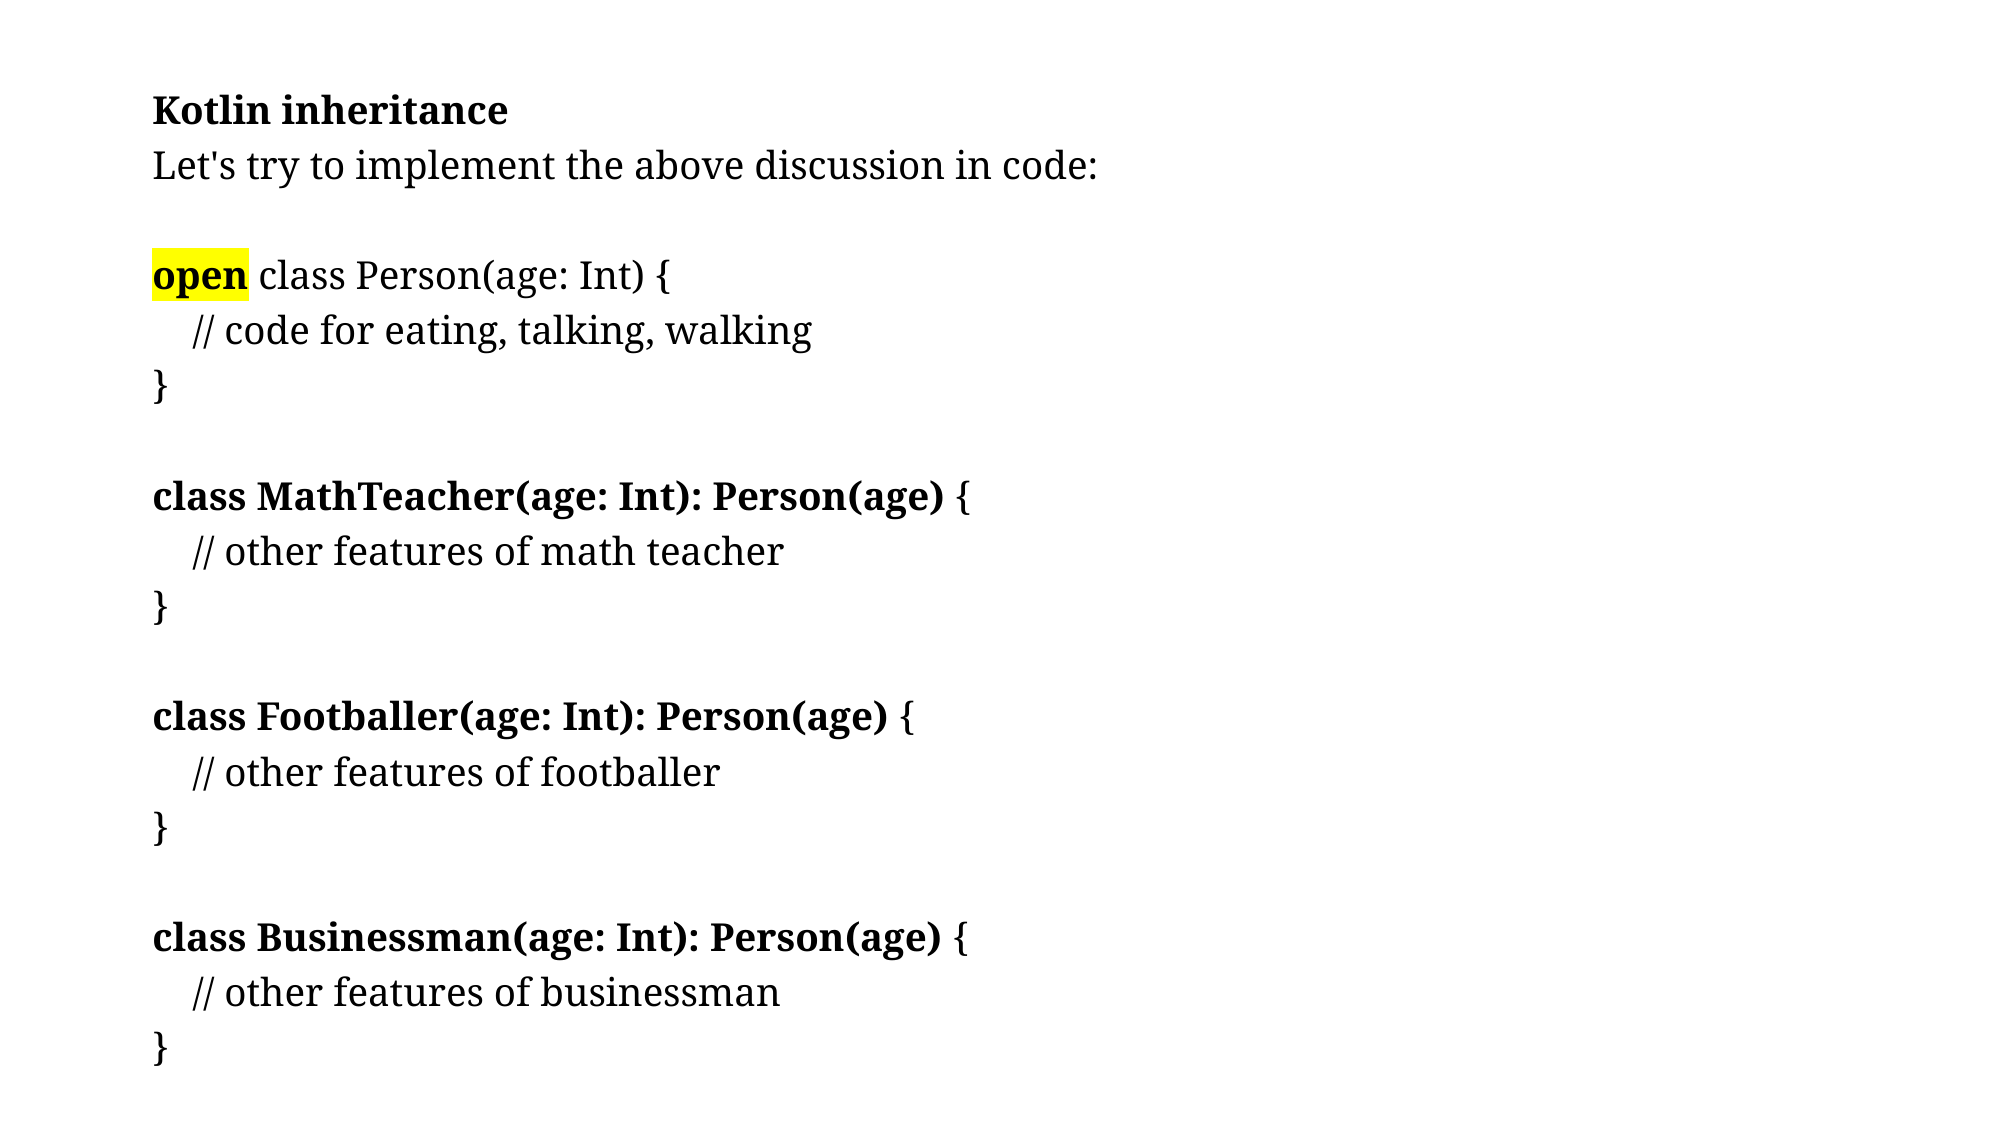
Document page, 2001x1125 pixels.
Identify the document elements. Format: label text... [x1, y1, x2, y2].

list Kotlin inheritance Let's try to implement the above discussion in code: open class Person(age: Int) { // code for eating, talking, walking } class MathTeacher(age: Int): Person(age) { // other features of math teacher } class Footballer(age: Int): Person(age) { // other features of footballer } class Businessman(age: Int): Person(age) { // other features of businessman } [137, 83, 1863, 1086]
